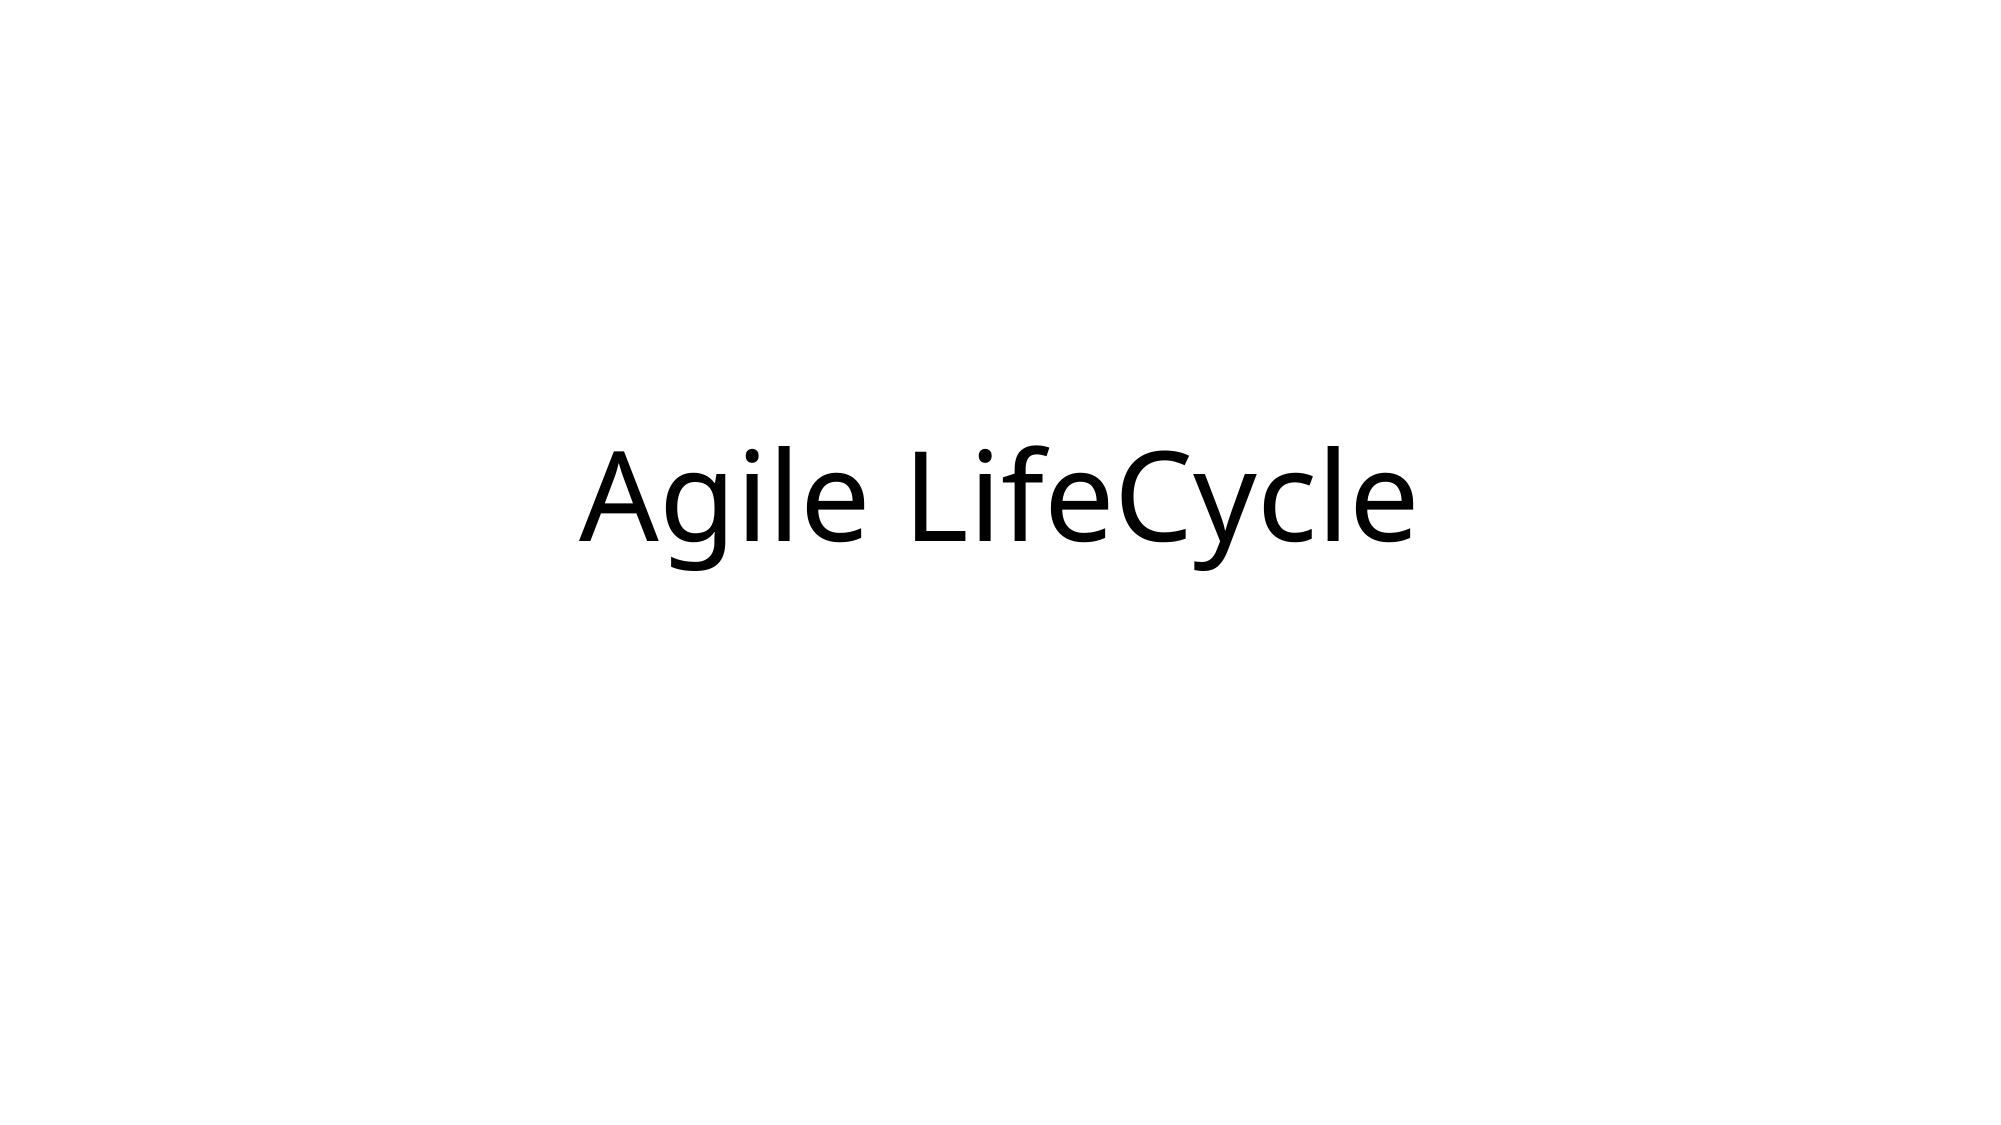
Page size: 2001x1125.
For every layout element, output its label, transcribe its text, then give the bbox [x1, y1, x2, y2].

title Agile LifeCycle [249, 184, 1750, 576]
